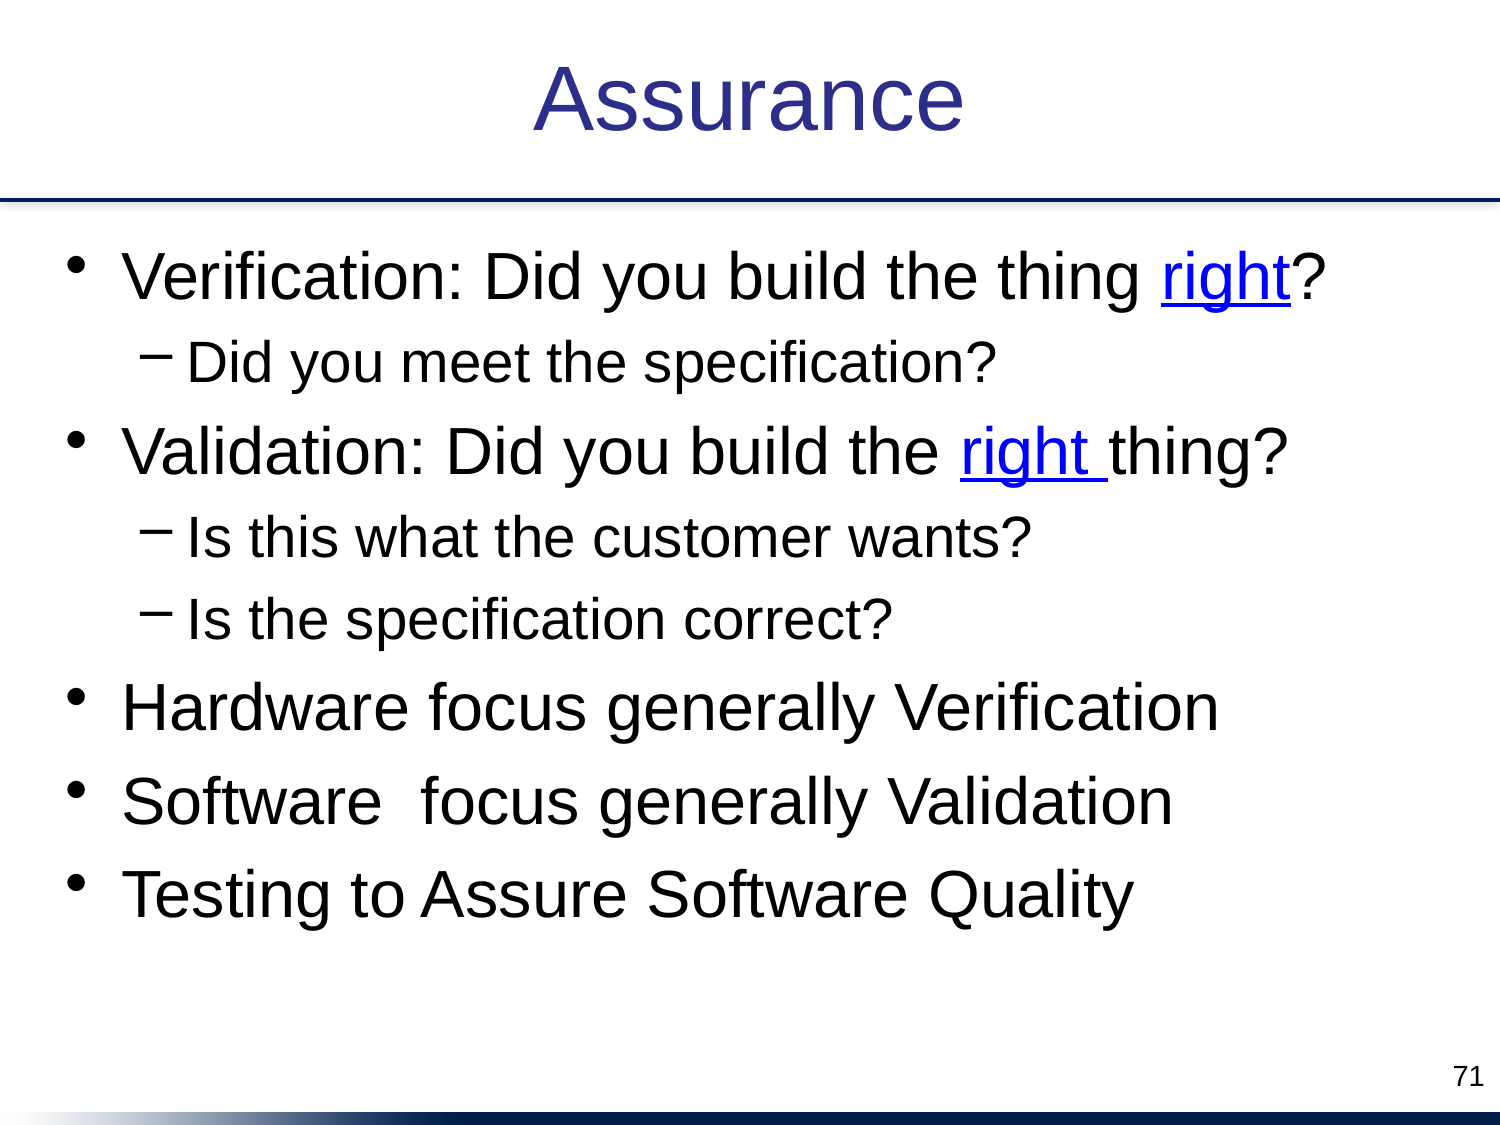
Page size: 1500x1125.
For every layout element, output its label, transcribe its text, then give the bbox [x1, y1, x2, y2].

title Assurance [0, 0, 1500, 188]
list Verification: Did you build the thing right? Did you meet the specification? Validation: Did you build the right thing? Is this what the customer wants? Is the specification correct? Hardware focus generally Verification Software focus generally Validation Testing to Assure Software Quality [50, 224, 1450, 1005]
slide_number 71 [1149, 1049, 1500, 1125]
picture [0, 1112, 1149, 1125]
